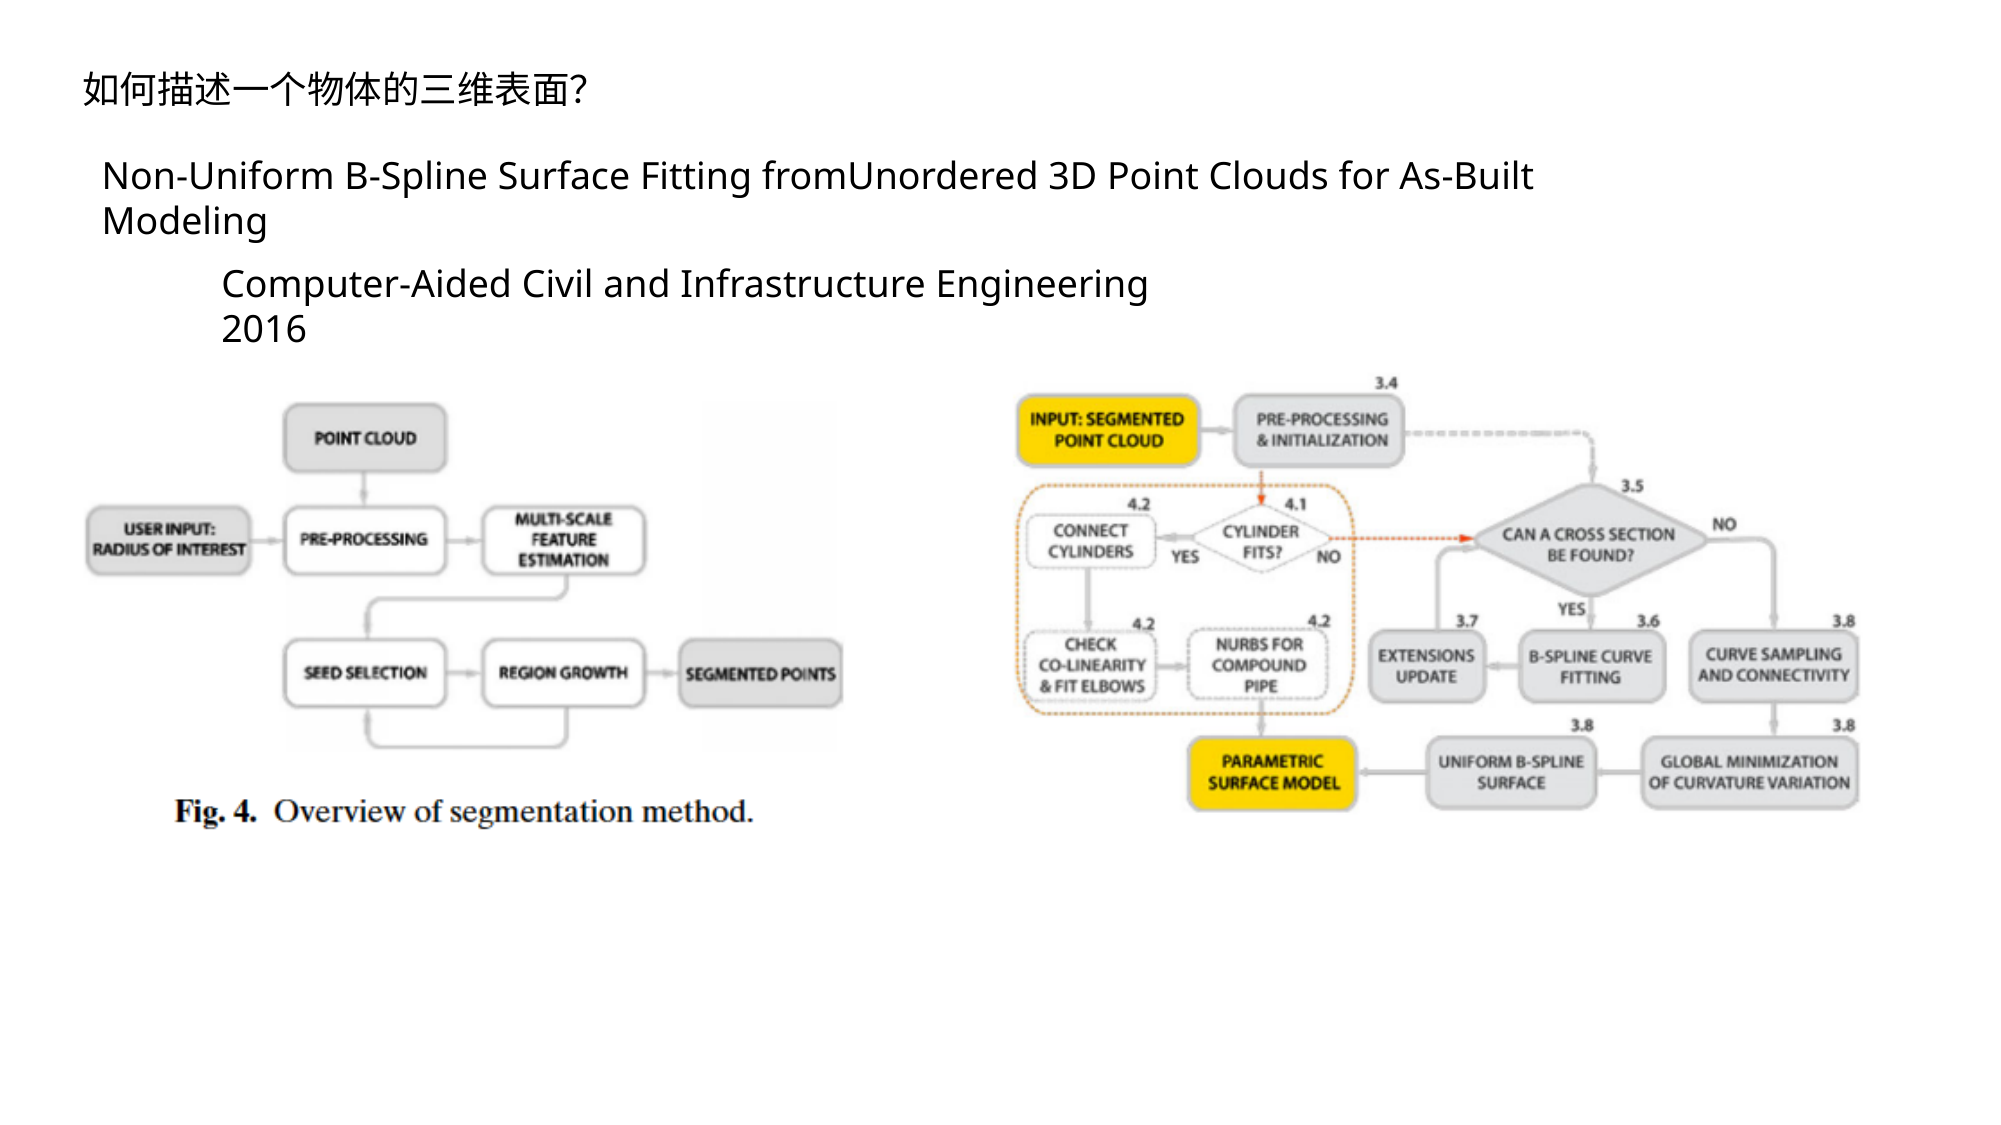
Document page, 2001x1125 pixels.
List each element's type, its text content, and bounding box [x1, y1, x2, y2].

picture [976, 361, 1891, 838]
text_box Computer-Aided Civil and Infrastructure Engineering 2016 [206, 252, 1207, 358]
text_box Non-Uniform B-Spline Surface Fitting fromUnordered 3D Point Clouds for As-Built Modeling [86, 144, 1658, 249]
text_box 如何描述一个物体的三维表面？ [67, 58, 1319, 119]
picture [67, 374, 861, 838]
